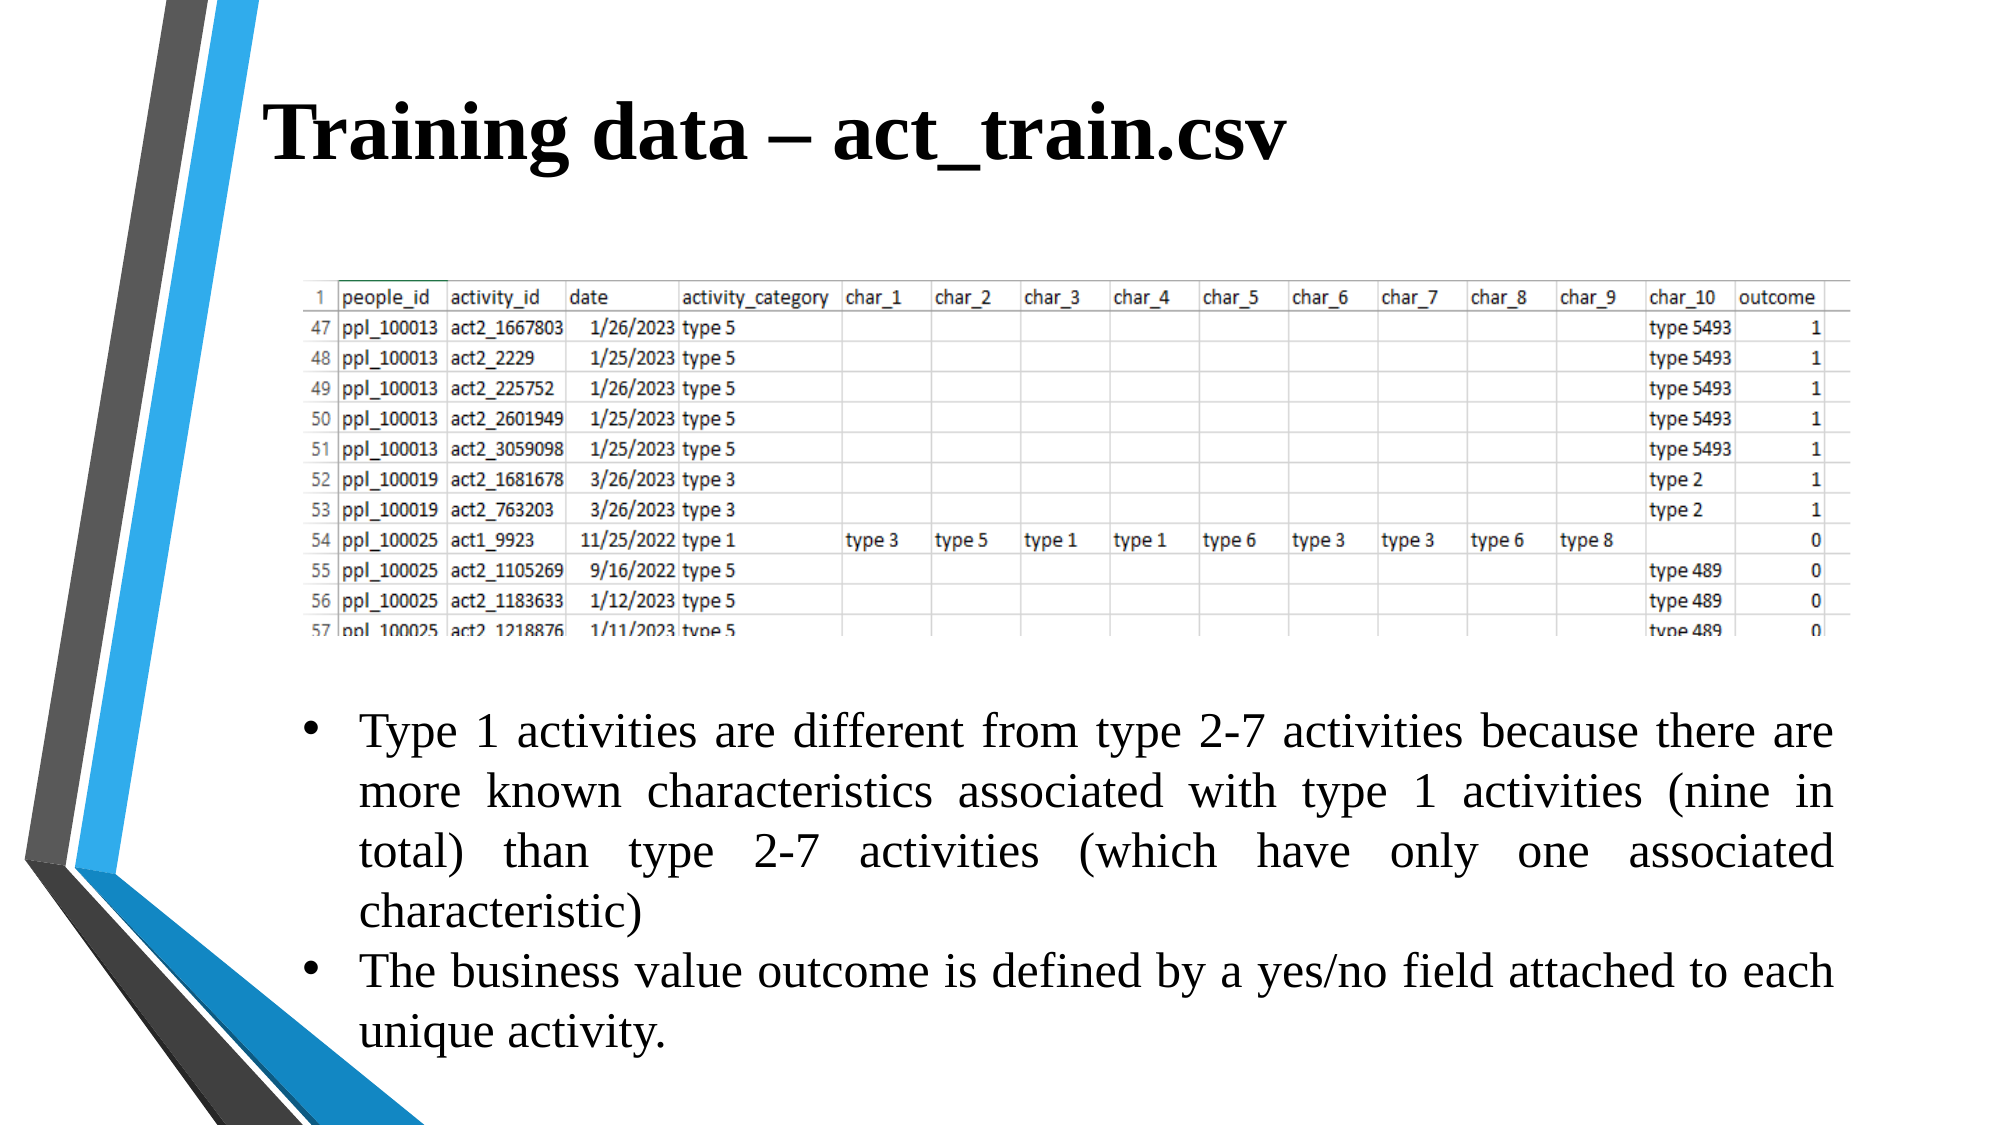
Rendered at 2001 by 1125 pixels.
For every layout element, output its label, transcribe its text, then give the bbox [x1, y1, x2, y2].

title Training data – act_train.csv [247, 38, 1891, 215]
text_box Type 1 activities are different from type 2-7 activities because there are more known characteristics associated with type 1 activities (nine in total) than type 2-7 activities (which have only one associated characteristic) The business value outcome is defined by a yes/no field attached to each unique activity. [287, 689, 1851, 1065]
picture [302, 280, 1851, 637]
